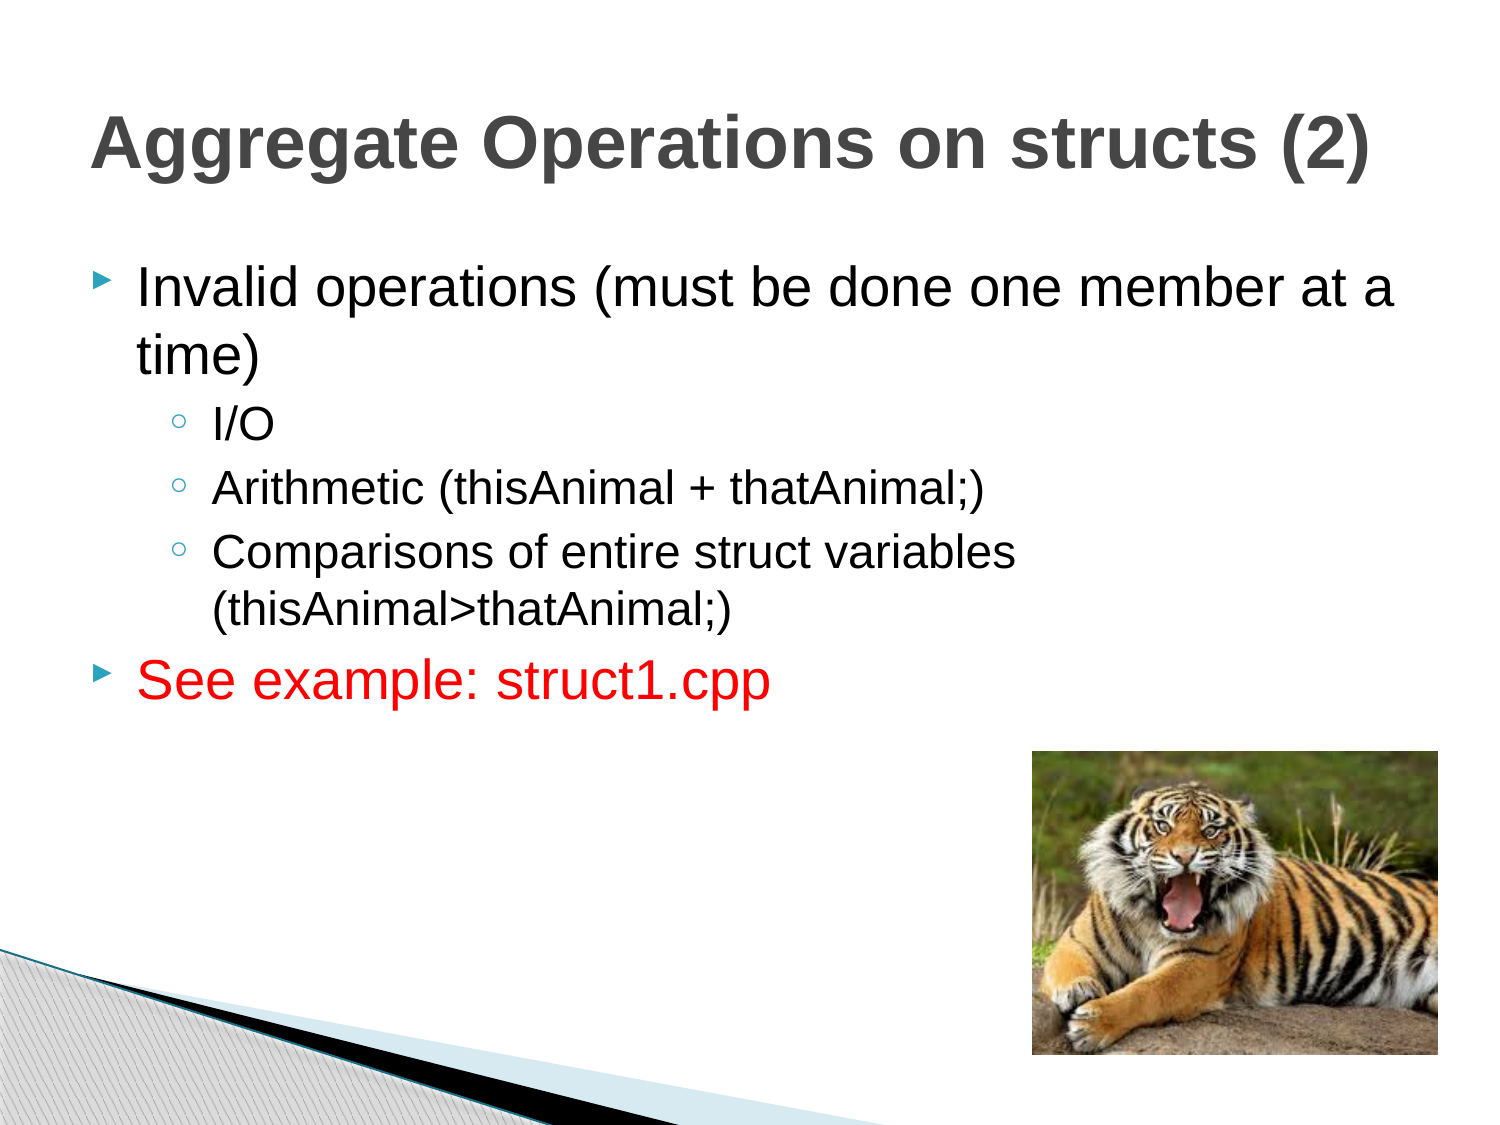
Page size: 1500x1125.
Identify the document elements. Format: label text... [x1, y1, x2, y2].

picture [1032, 750, 1438, 1055]
list Invalid operations (must be done one member at a time) I/O Arithmetic (thisAnimal + thatAnimal;) Comparisons of entire struct variables (thisAnimal>thatAnimal;) See example: struct1.cpp [75, 243, 1425, 986]
title Aggregate Operations on structs (2) [75, 45, 1471, 233]
